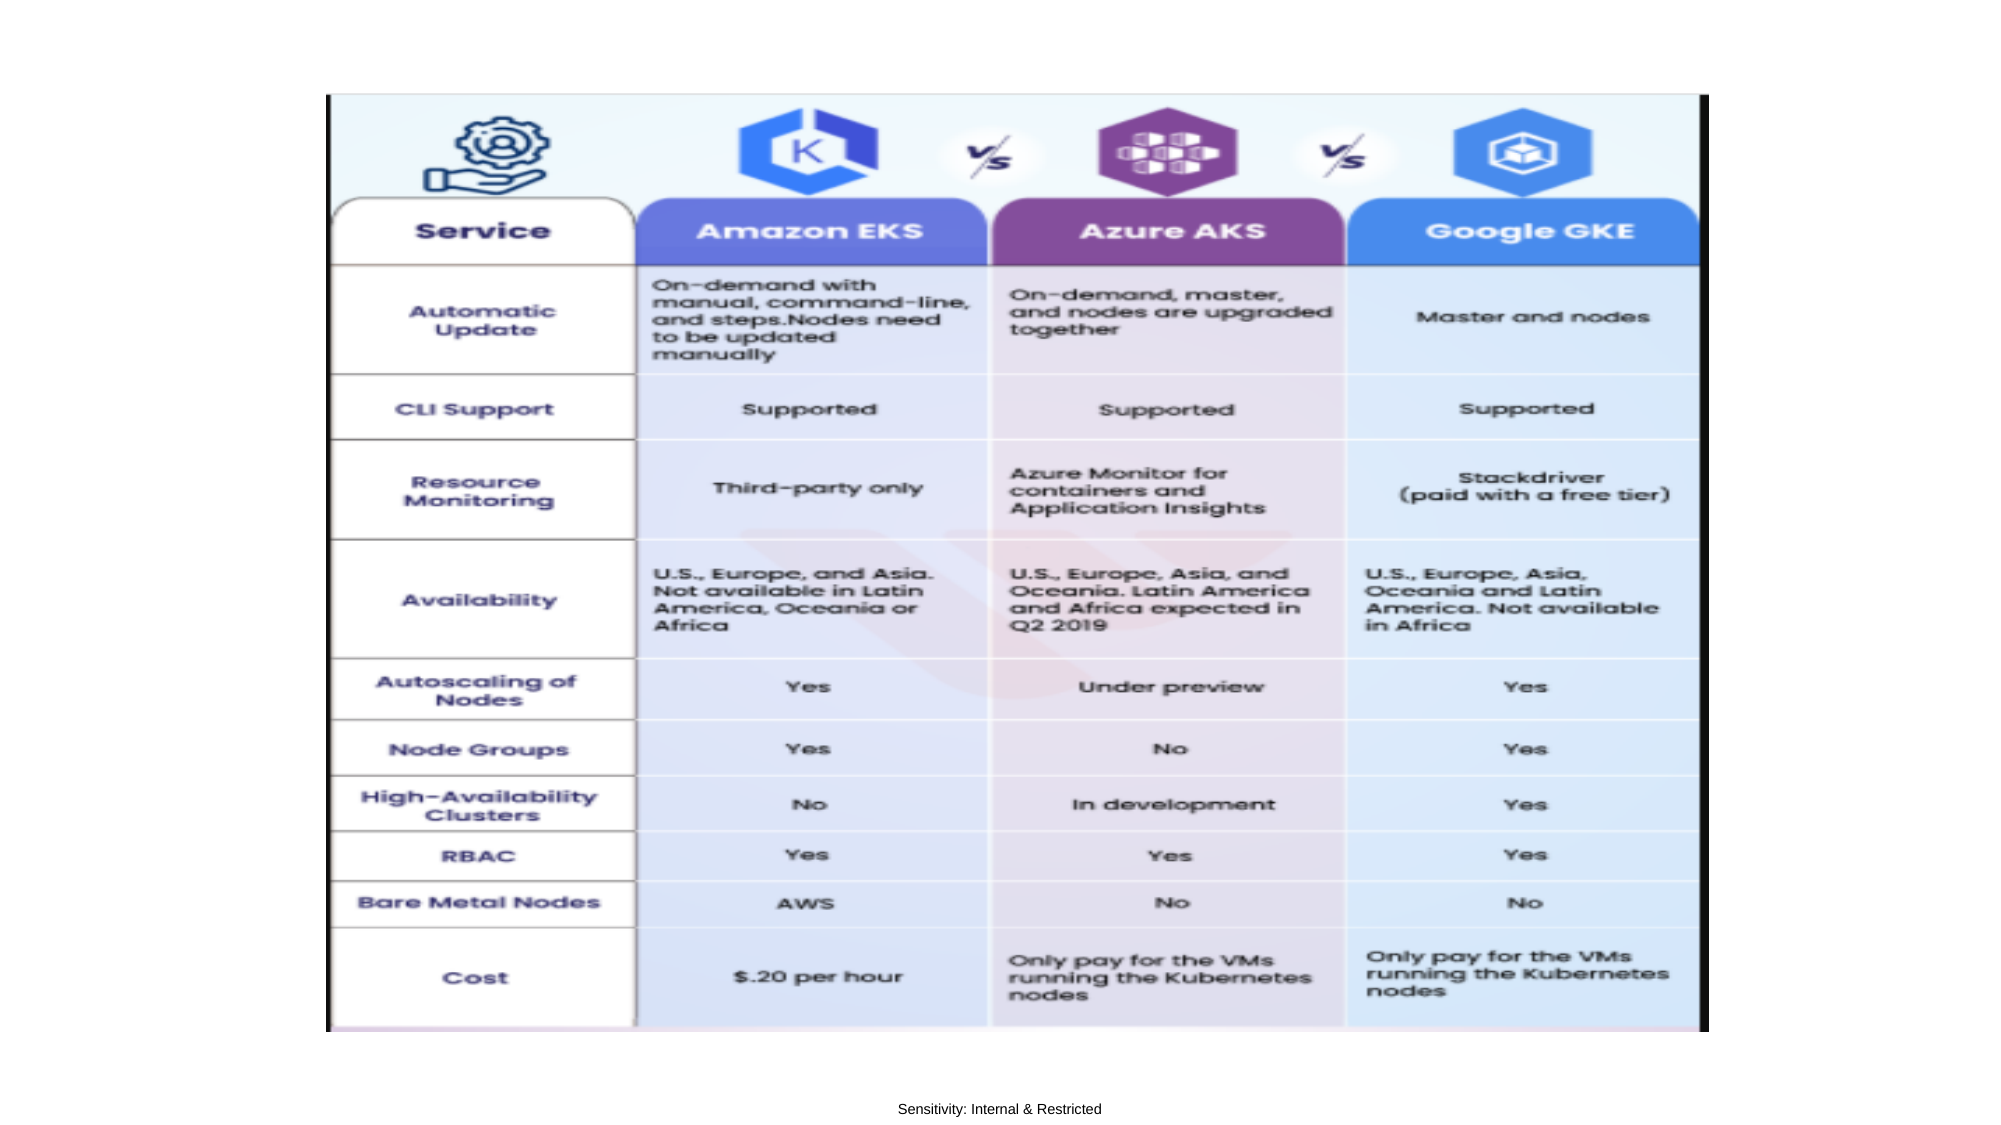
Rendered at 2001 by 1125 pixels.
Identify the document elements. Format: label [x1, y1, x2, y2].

picture [326, 92, 1709, 1032]
